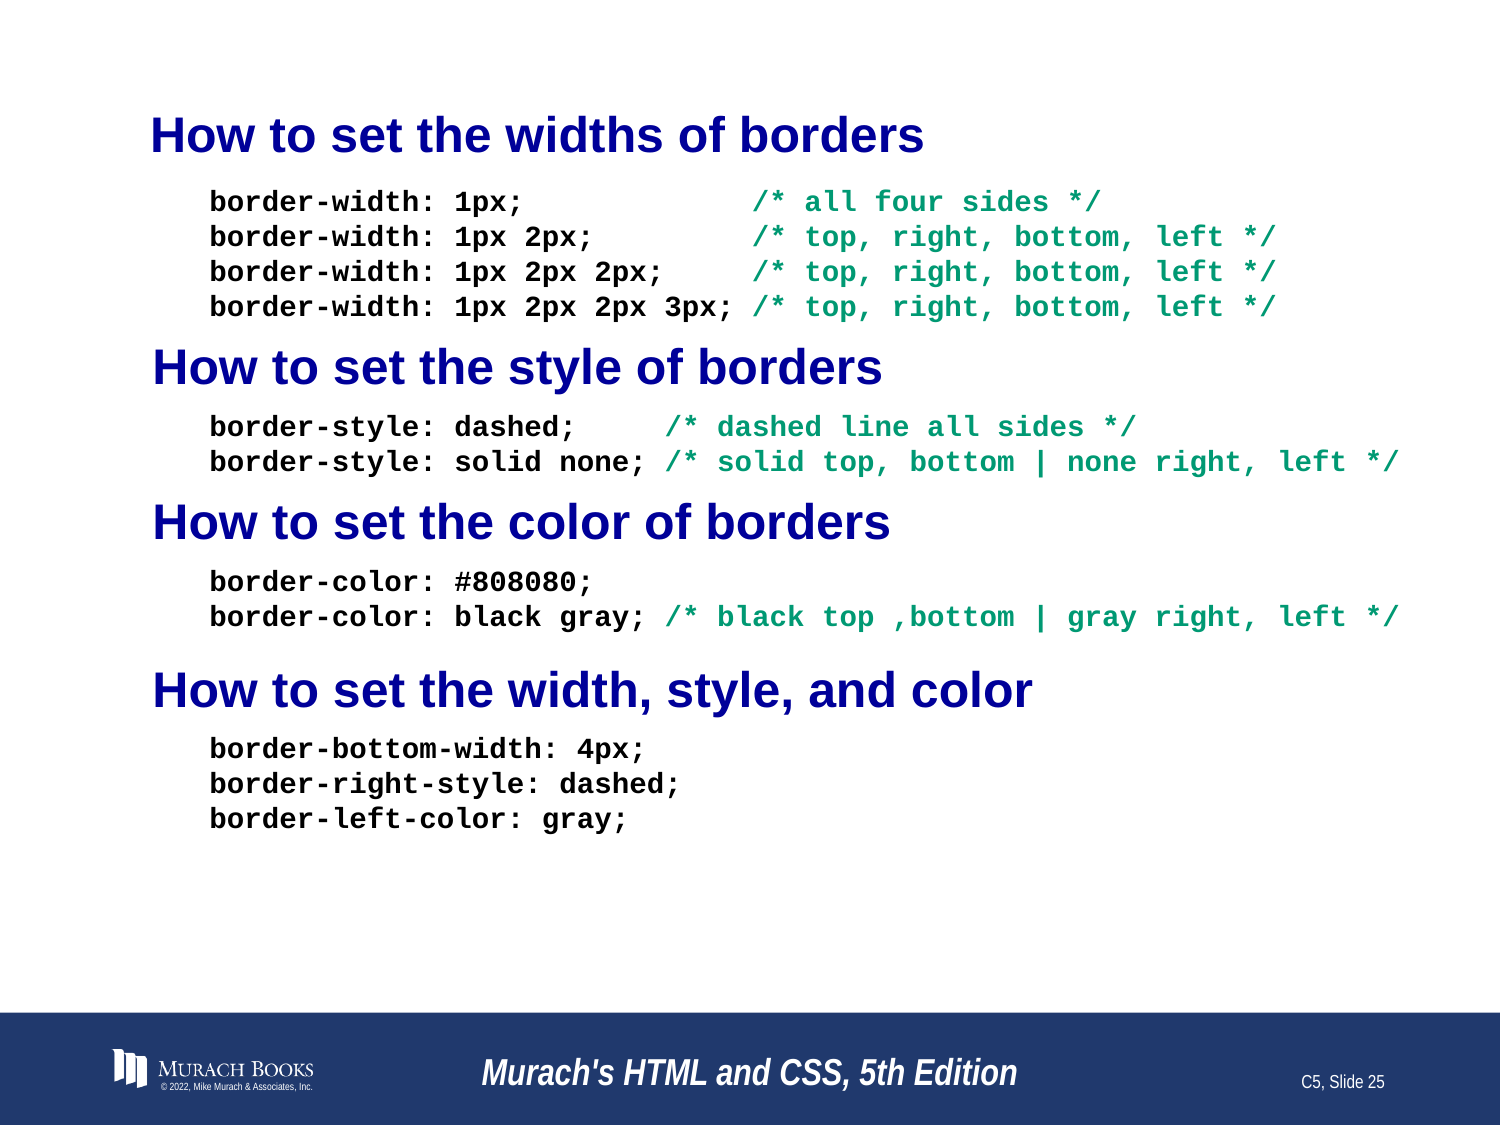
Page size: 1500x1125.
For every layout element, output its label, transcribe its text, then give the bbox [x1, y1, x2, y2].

title How to set the widths of borders [150, 102, 1350, 164]
slide_number C5, Slide 25 [1087, 1025, 1400, 1100]
footer © 2022, Mike Murach & Associates, Inc. [12, 1025, 463, 1100]
slide_number Murach's HTML and CSS, 5th Edition [463, 1025, 1050, 1100]
list border-width: 1px; /* all four sides */ border-width: 1px 2px; /* top, right, bottom, left */ border-width: 1px 2px 2px; /* top, right, bottom, left */ border-width: 1px 2px 2px 3px; /* top, right, bottom, left */ How to set the style of borders border-style: dashed; /* dashed line all sides */ border-style: solid none; /* solid top, bottom | none right, left */ How to set the color of borders border-color: #808080; border-color: black gray; /* black top ,bottom | gray right, left */ How to set the width, style, and color border-bottom-width: 4px; border-right-style: dashed; border-left-color: gray; [137, 174, 1450, 975]
